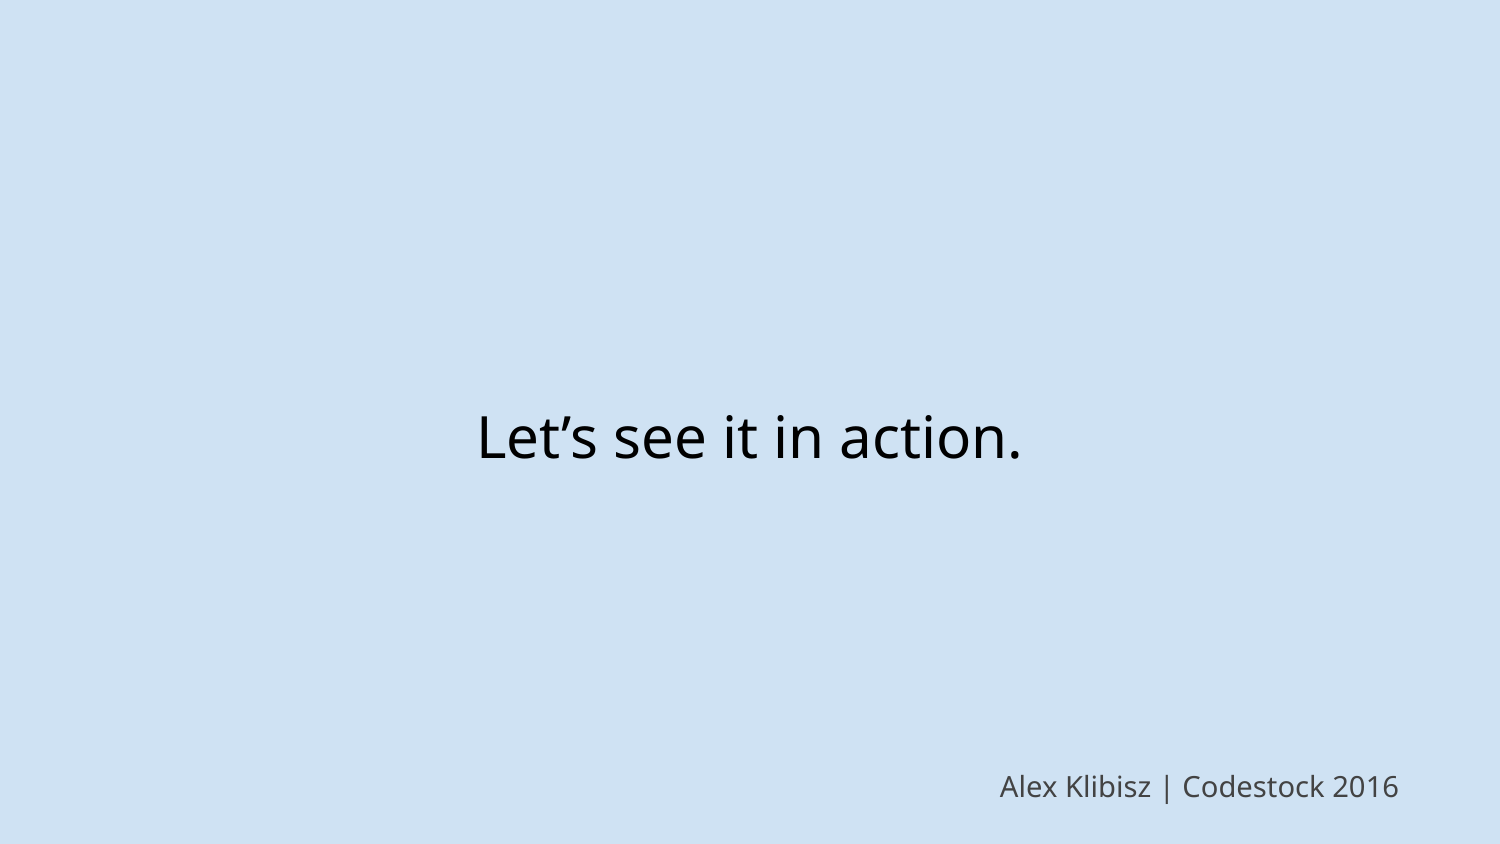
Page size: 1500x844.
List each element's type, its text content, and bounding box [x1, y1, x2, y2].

title Let’s see it in action. [51, 385, 1449, 480]
text_box Alex Klibisz | Codestock 2016 [51, 753, 1415, 806]
